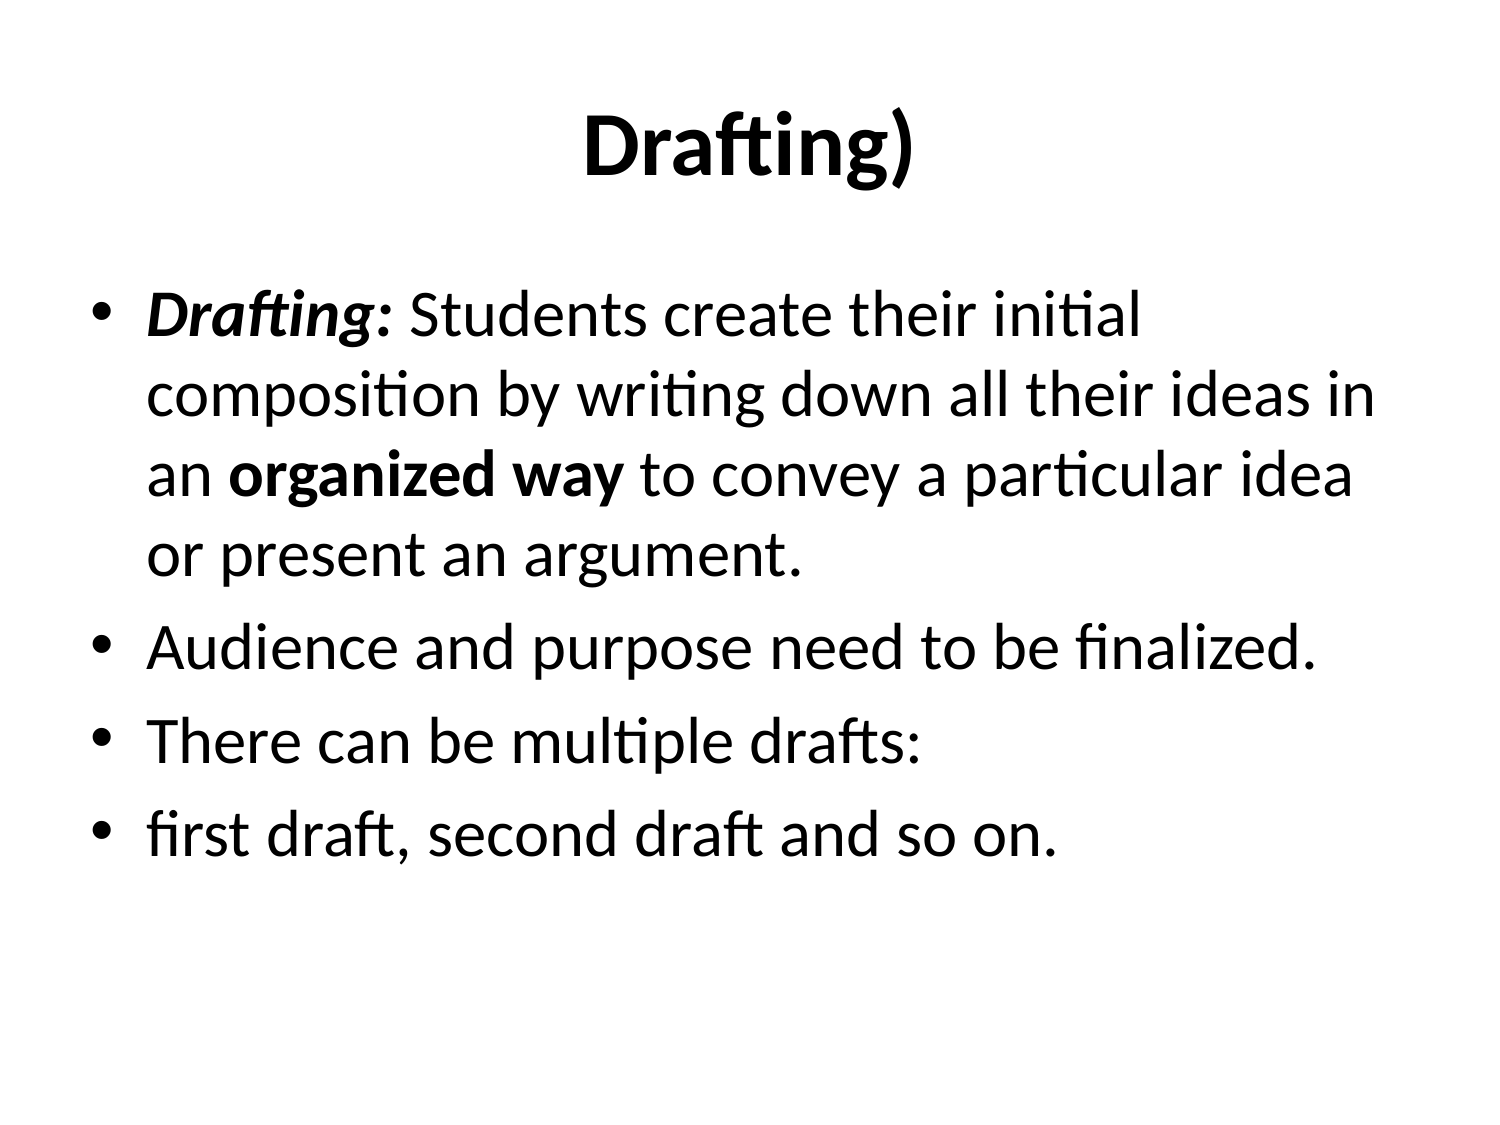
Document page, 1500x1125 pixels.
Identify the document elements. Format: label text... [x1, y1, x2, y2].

list Drafting: Students create their initial composition by writing down all their ideas in an organized way to convey a particular idea or present an argument. Audience and purpose need to be finalized. There can be multiple drafts: first draft, second draft and so on. [75, 262, 1425, 1005]
title Drafting) [75, 45, 1425, 233]
